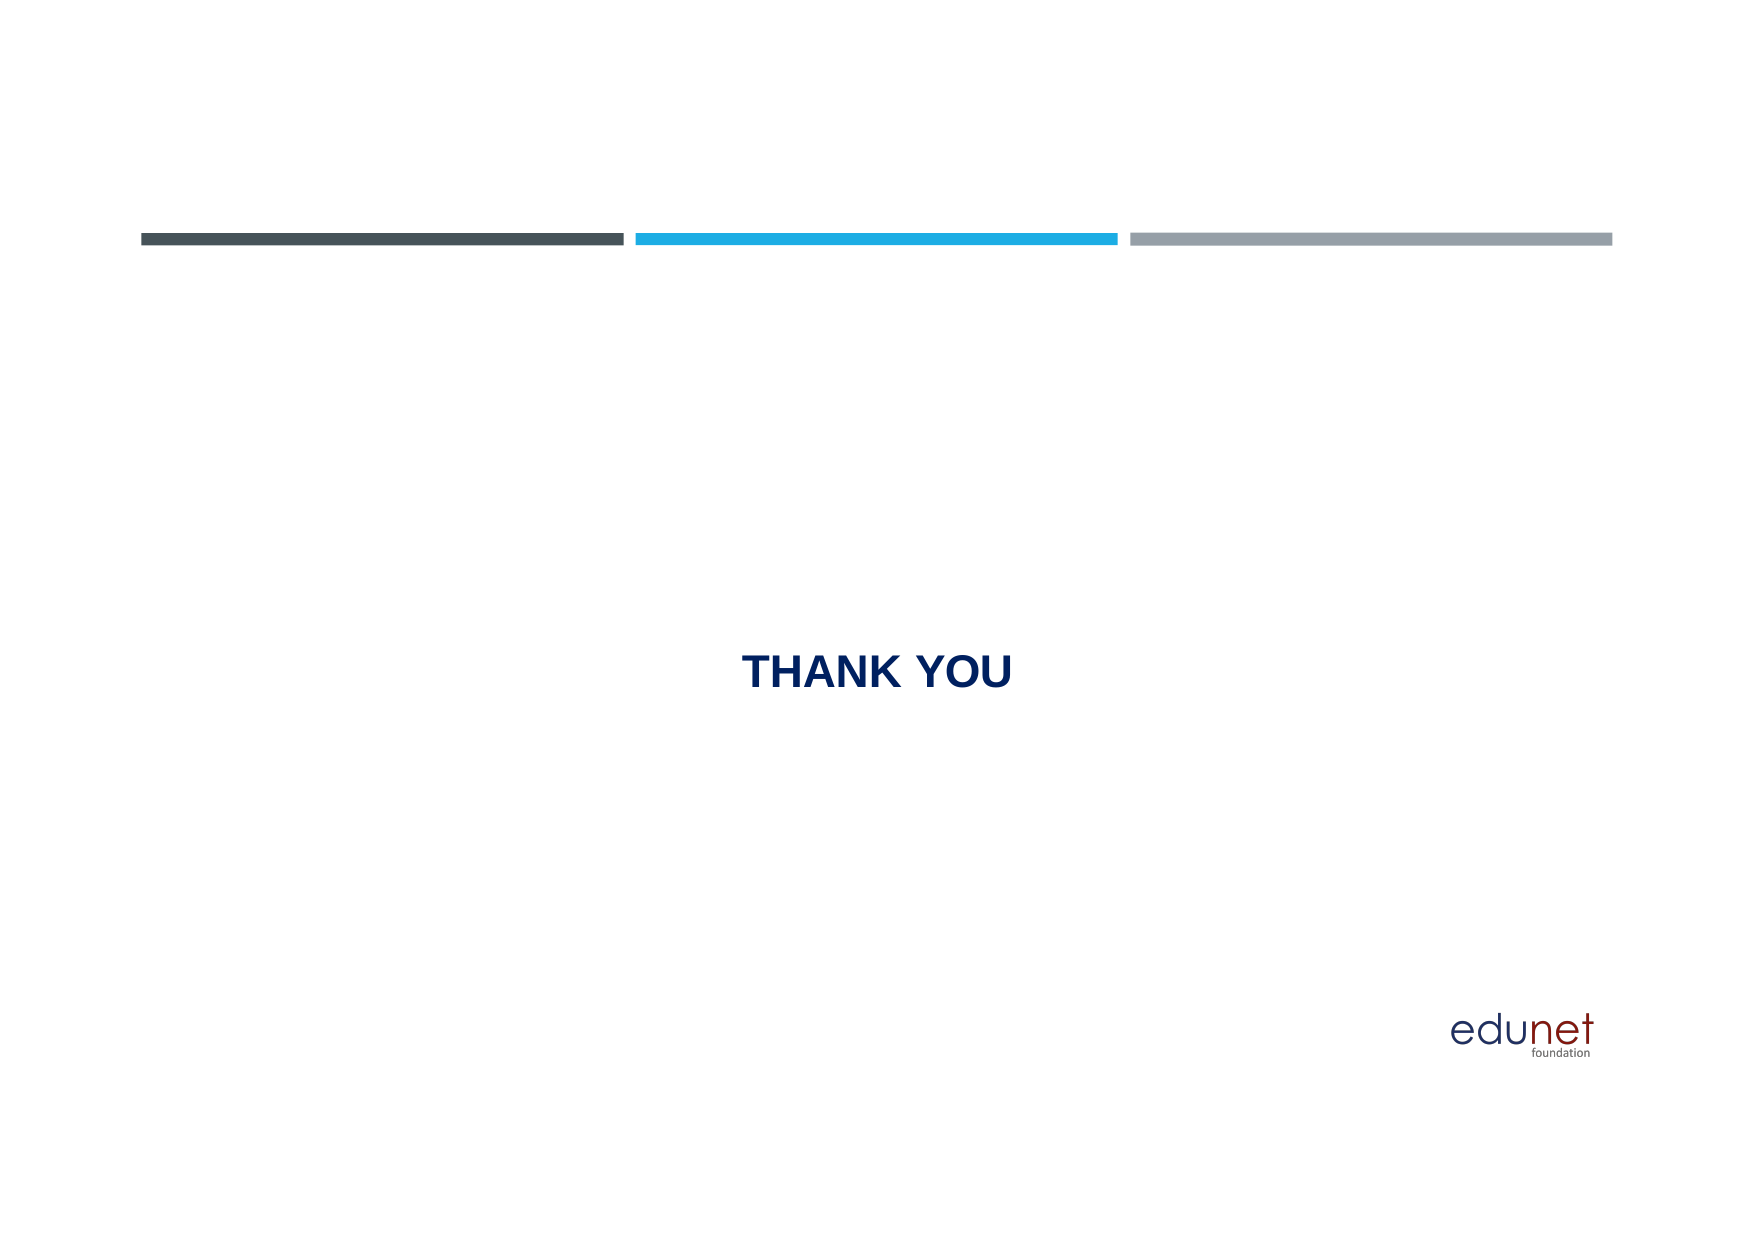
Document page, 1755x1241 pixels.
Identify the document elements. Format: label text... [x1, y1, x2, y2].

picture [1448, 1011, 1595, 1060]
title THANK YOU [739, 639, 1019, 849]
